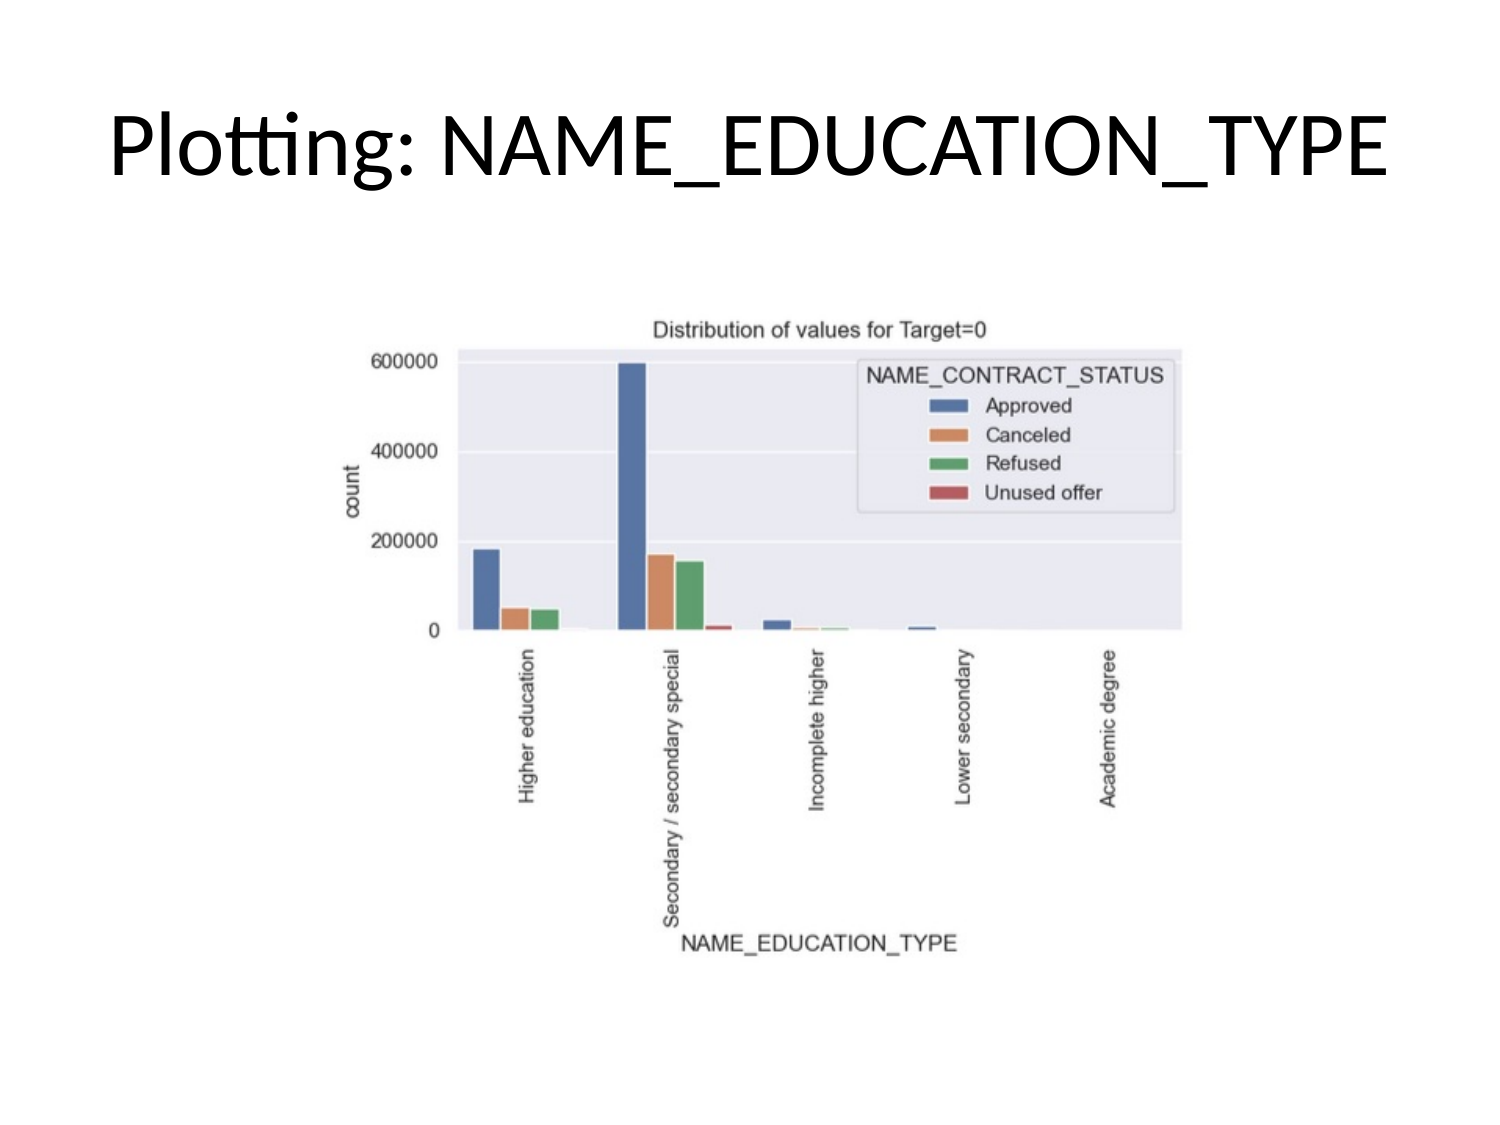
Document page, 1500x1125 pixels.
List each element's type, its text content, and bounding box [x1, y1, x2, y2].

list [303, 295, 1197, 973]
title Plotting: NAME_EDUCATION_TYPE [75, 45, 1425, 233]
